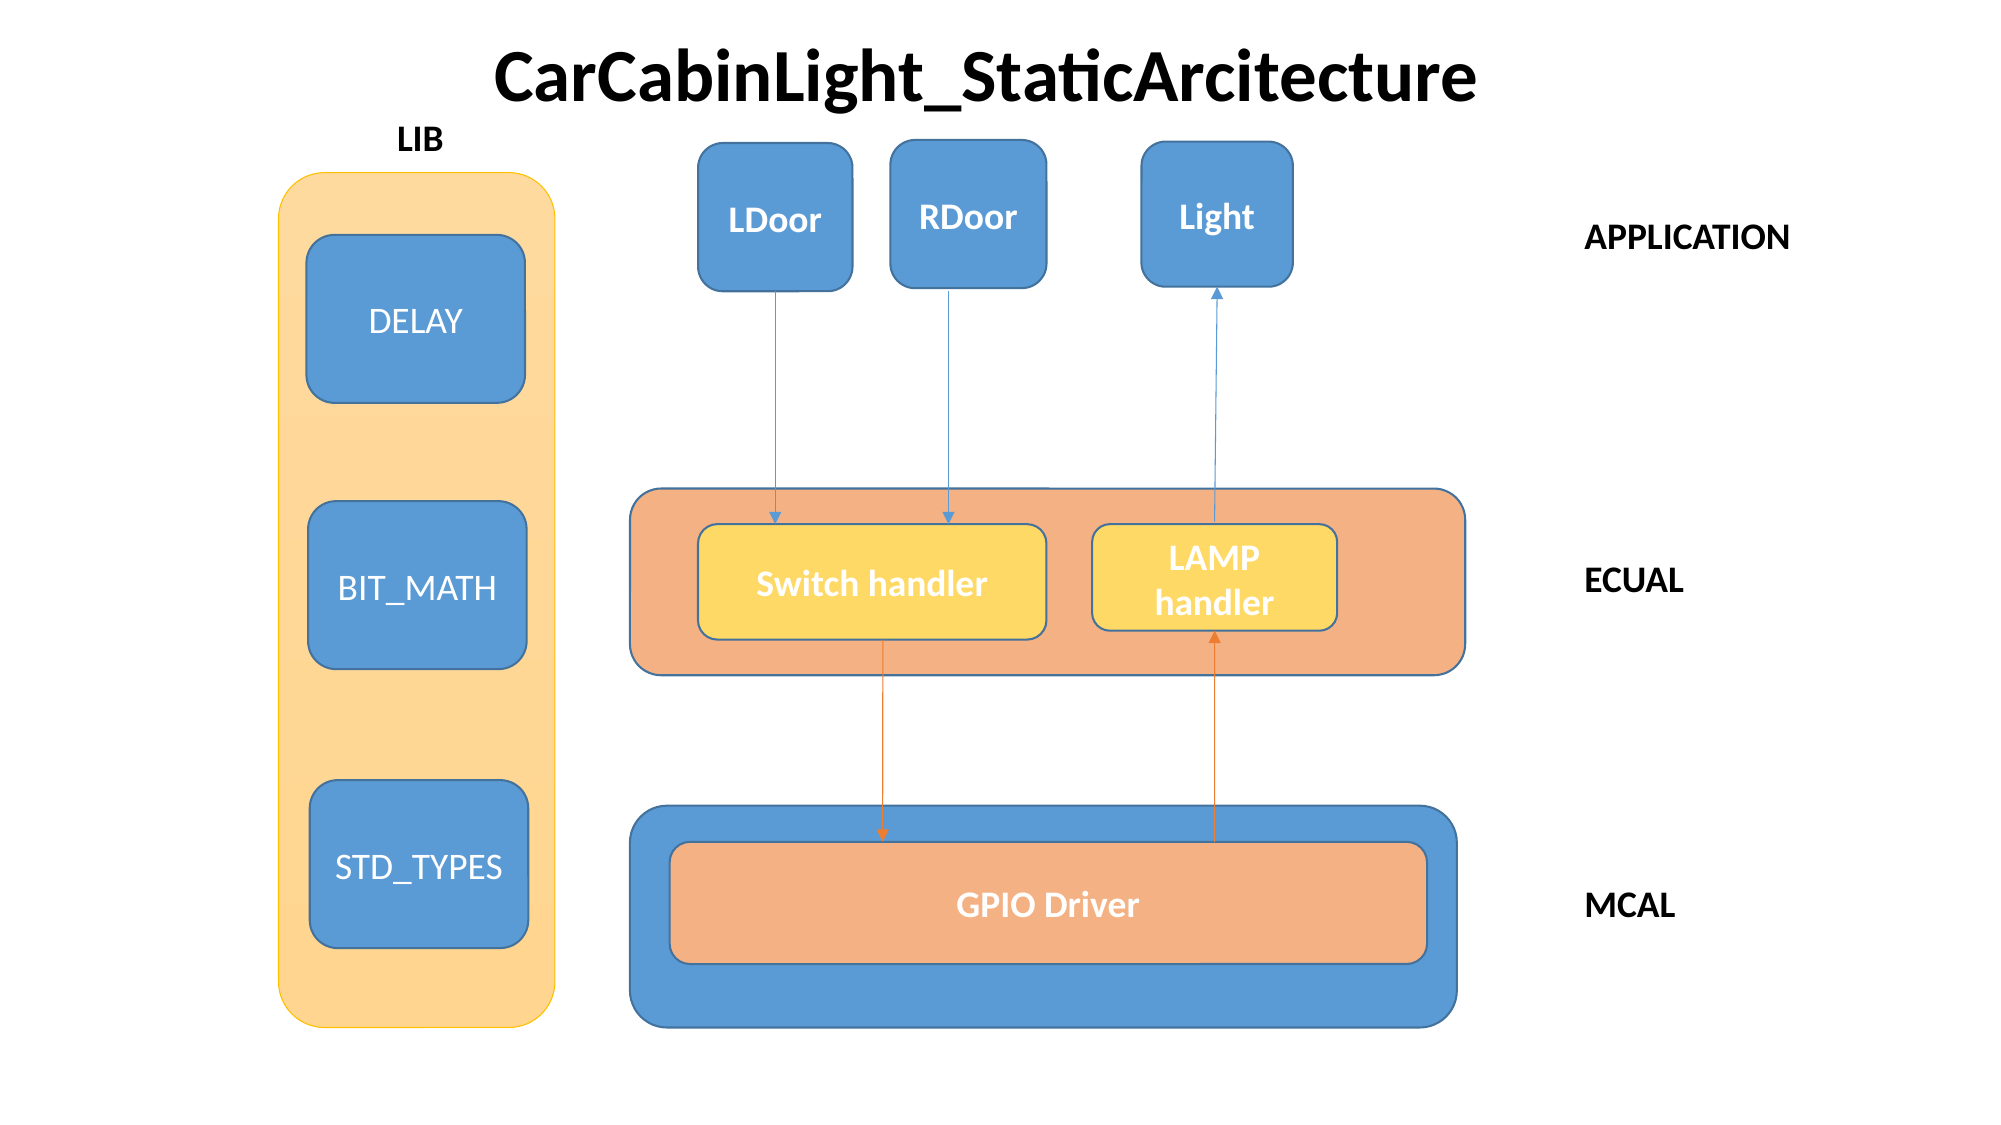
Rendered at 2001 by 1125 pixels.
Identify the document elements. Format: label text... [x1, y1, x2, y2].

text_box [884, 487, 1467, 677]
text_box MCAL [1569, 872, 1800, 933]
text_box DELAY [305, 233, 527, 404]
text_box LAMP handler [1091, 523, 1339, 632]
text_box [628, 487, 882, 677]
text_box GPIO Driver [668, 840, 1429, 966]
text_box [776, 487, 948, 523]
text_box Switch handler [696, 523, 1048, 641]
text_box CarCabinLight_StaticArcitecture [479, 18, 1616, 124]
text_box [628, 804, 1458, 1029]
text_box LIB [382, 106, 461, 166]
text_box ECUAL [1569, 547, 1800, 607]
text_box RDoor [889, 138, 1048, 290]
text_box [277, 172, 556, 1029]
text_box BIT_MATH [307, 500, 528, 671]
text_box APPLICATION [1569, 204, 1830, 265]
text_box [1214, 286, 1218, 522]
text_box STD_TYPES [308, 779, 530, 950]
text_box LDoor [697, 141, 854, 293]
text_box Light [1140, 140, 1294, 288]
